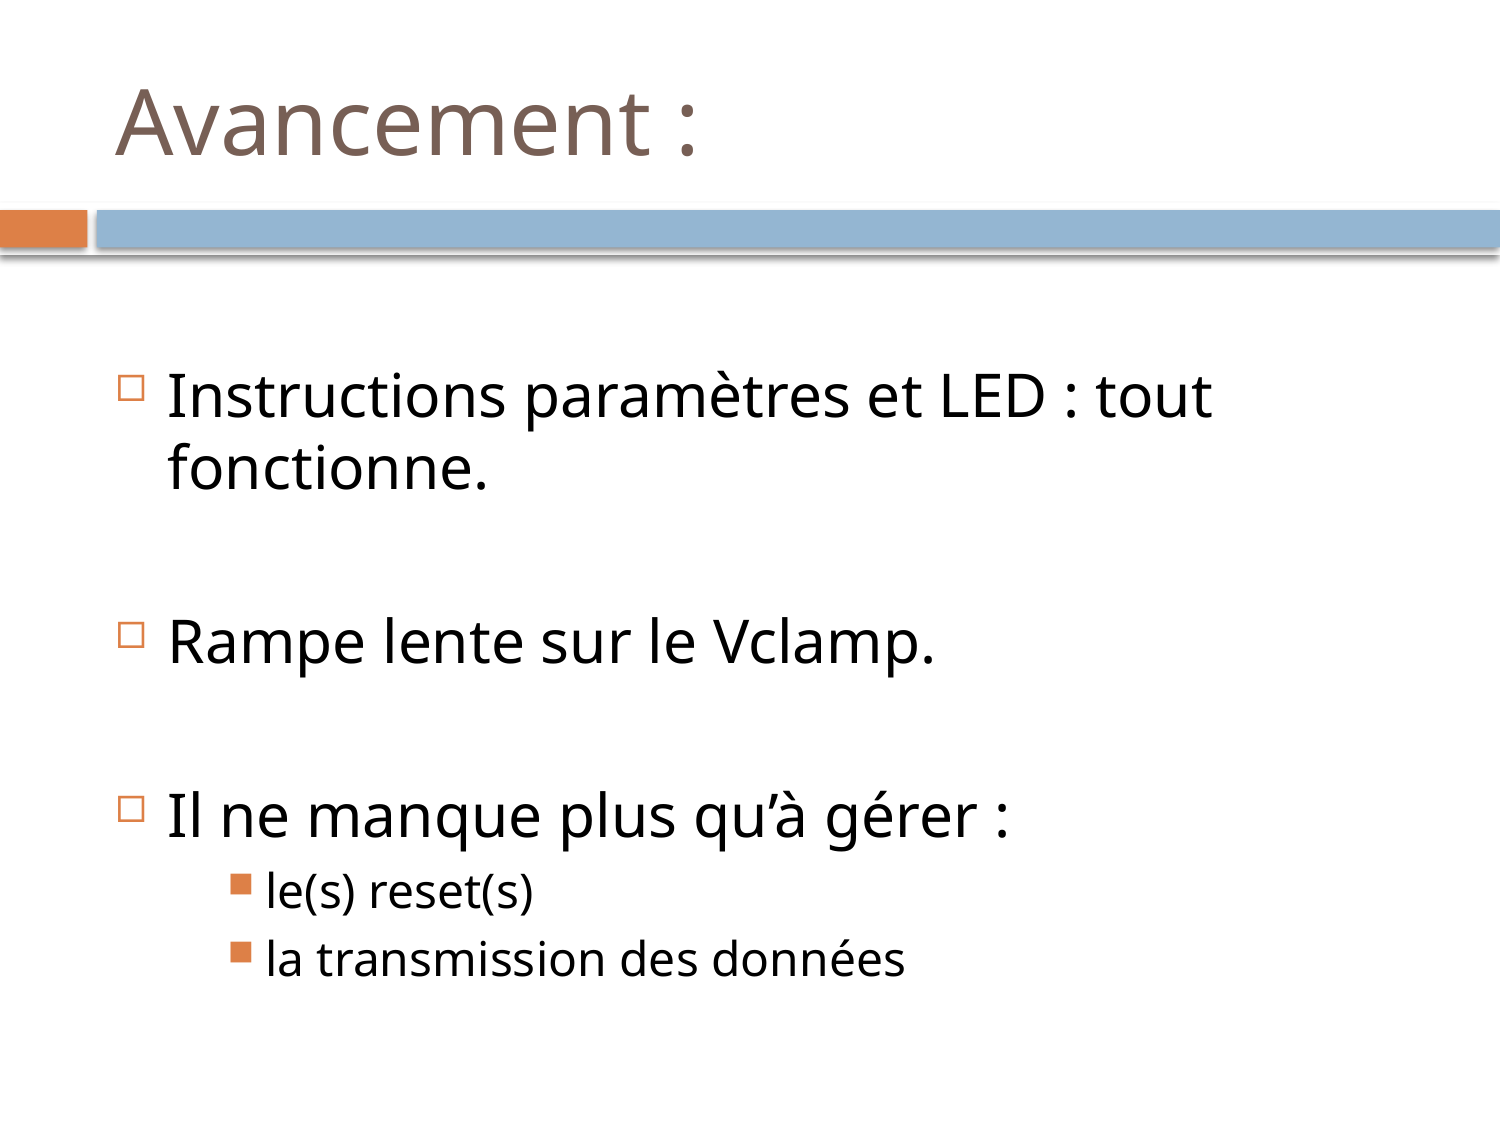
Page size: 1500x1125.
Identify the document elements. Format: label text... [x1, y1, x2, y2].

title Avancement : [100, 37, 1438, 200]
list Instructions paramètres et LED : tout fonctionne. Rampe lente sur le Vclamp. Il ne manque plus qu’à gérer : le(s) reset(s) la transmission des données [100, 262, 1438, 1000]
